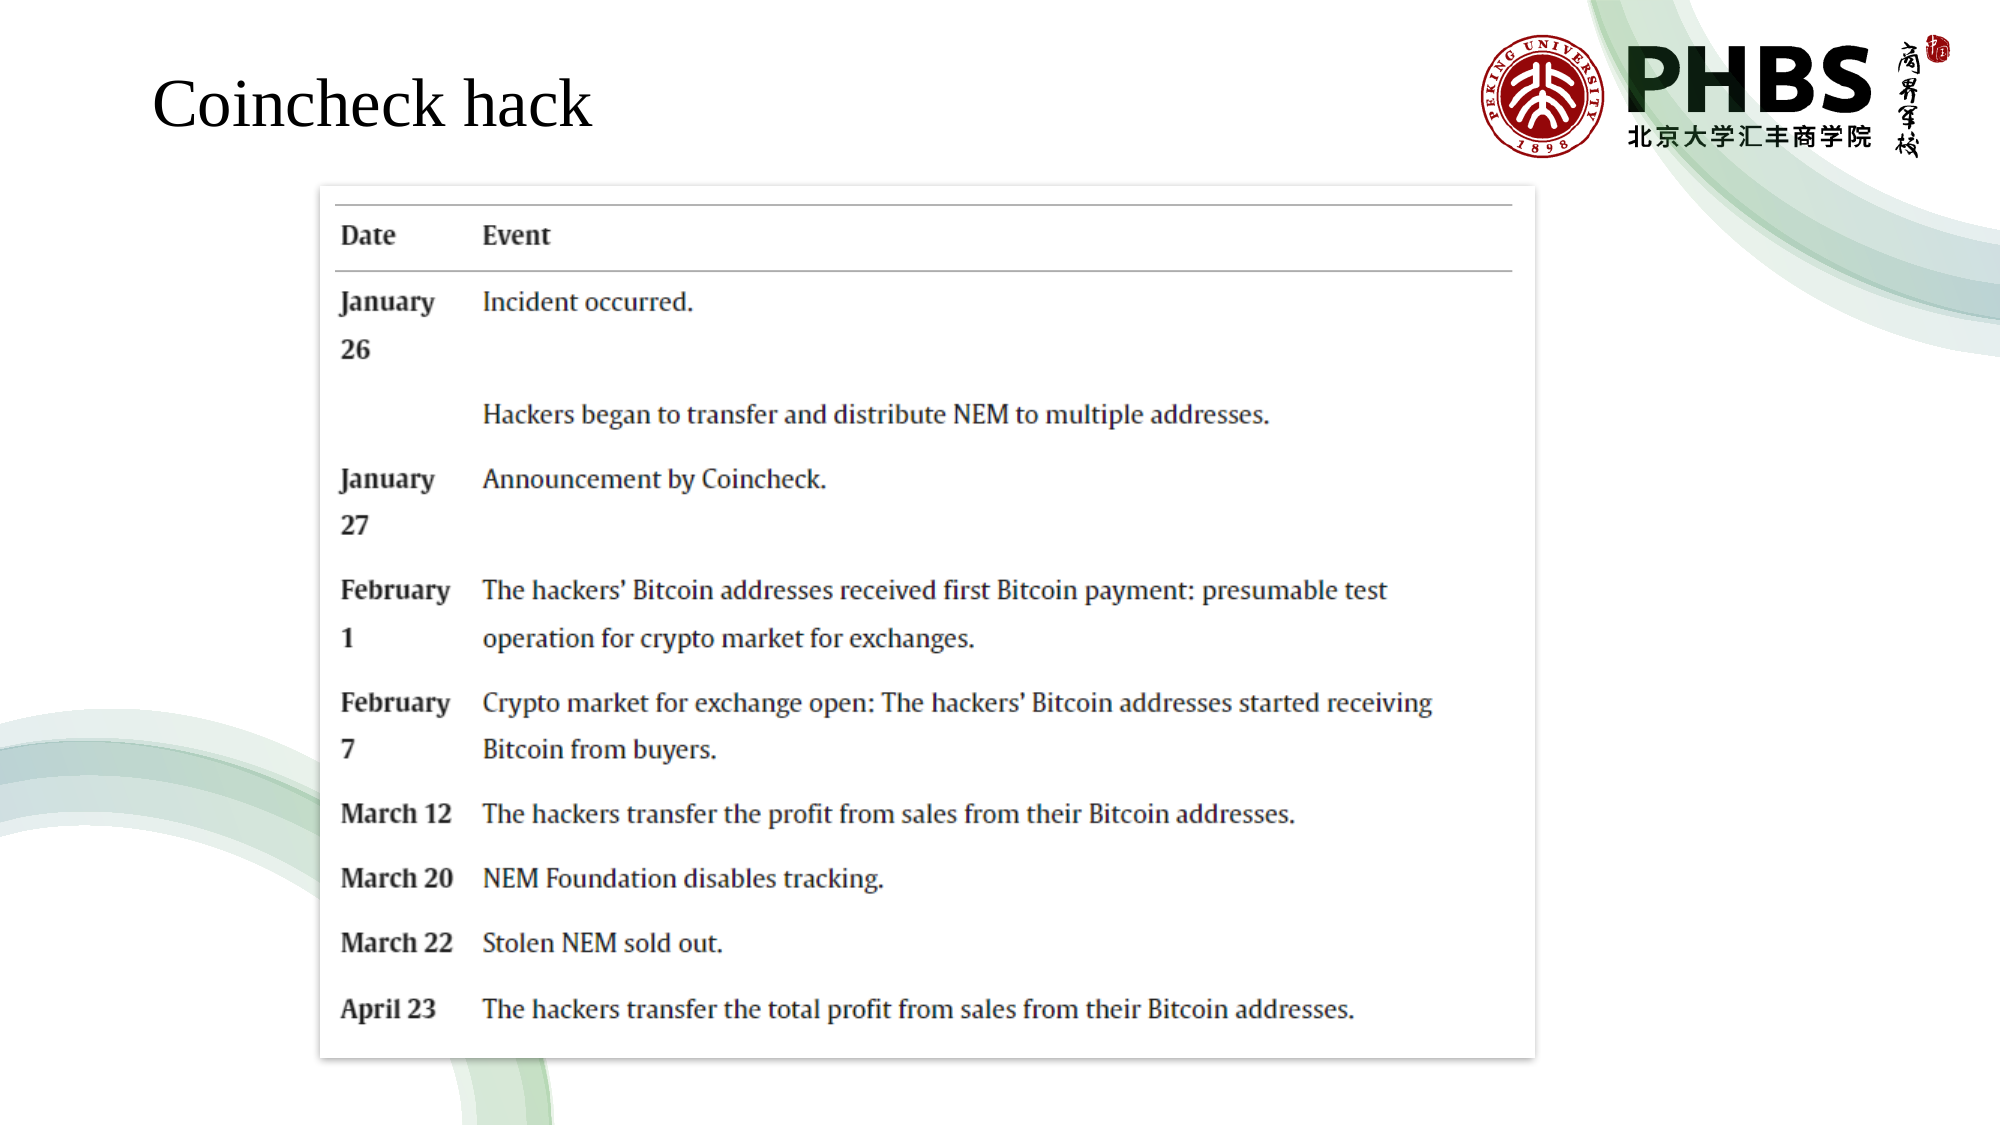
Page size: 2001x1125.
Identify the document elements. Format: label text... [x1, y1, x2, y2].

title Coincheck hack [137, 59, 1863, 278]
picture [1458, 0, 1609, 59]
picture [1625, 0, 2000, 185]
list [334, 199, 1521, 1044]
